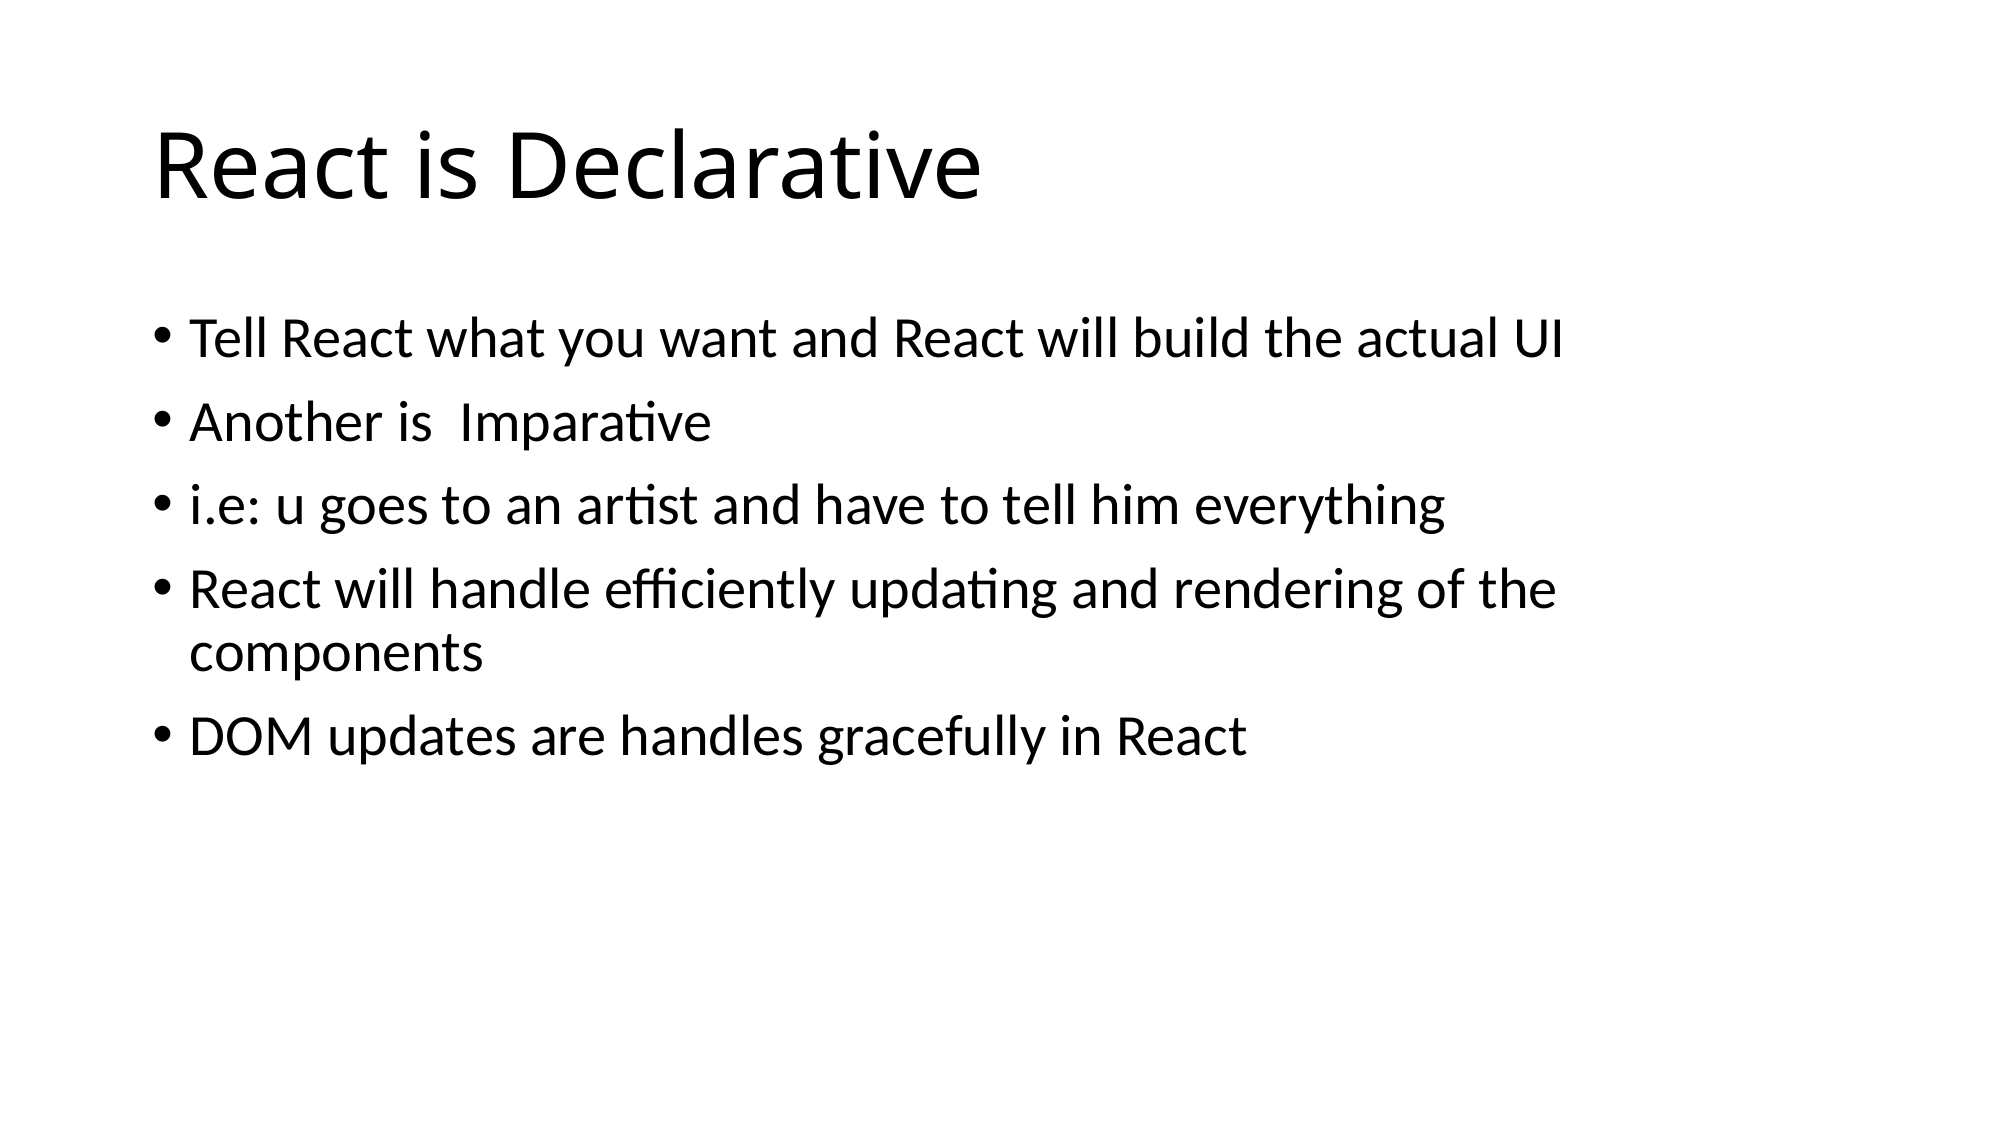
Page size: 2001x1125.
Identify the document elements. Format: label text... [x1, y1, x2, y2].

title React is Declarative [137, 59, 1863, 278]
list Tell React what you want and React will build the actual UI Another is Imparative i.e: u goes to an artist and have to tell him everything React will handle efficiently updating and rendering of the components DOM updates are handles gracefully in React [137, 299, 1863, 1014]
